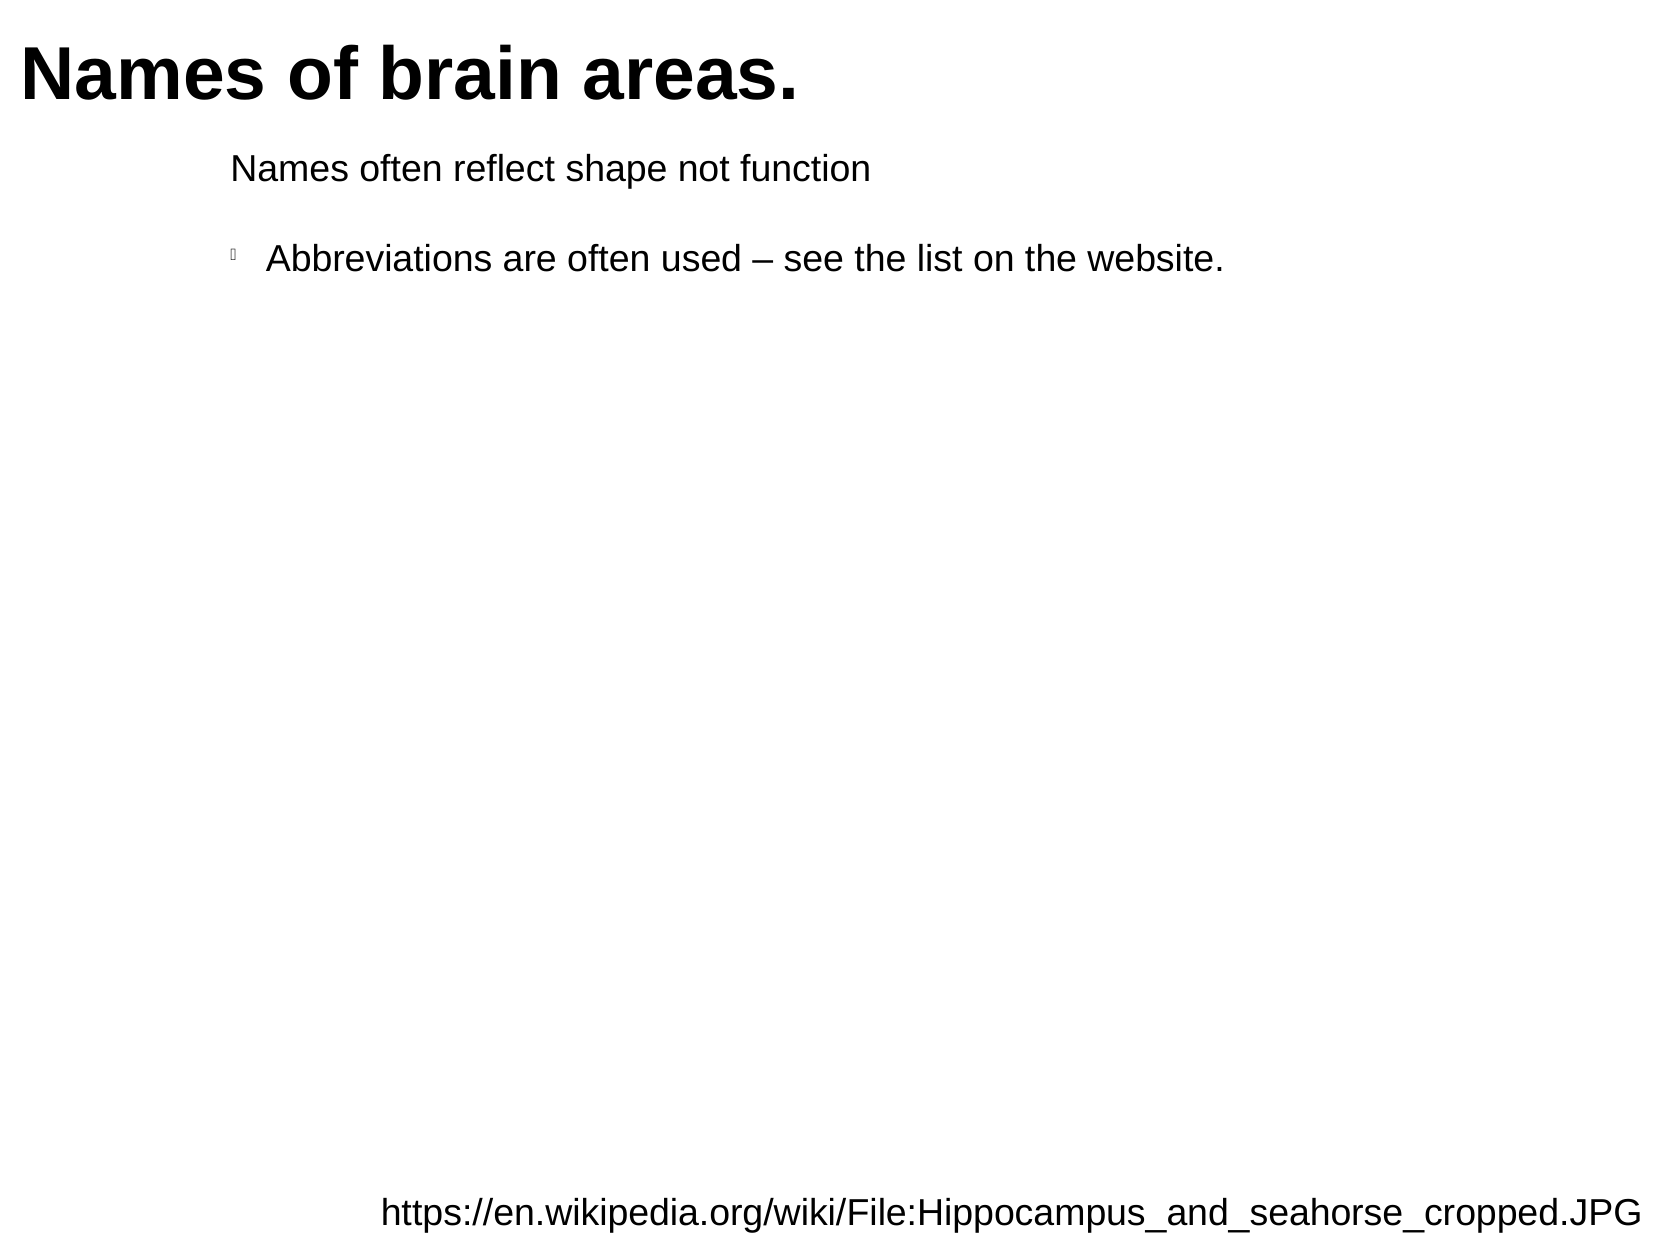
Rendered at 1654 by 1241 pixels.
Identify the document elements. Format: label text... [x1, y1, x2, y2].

text_box Names often reflect shape not function Abbreviations are often used – see the list on the website. [230, 108, 1654, 316]
text_box Names of brain areas. [5, 17, 815, 117]
text_box https://en.wikipedia.org/wiki/File:Hippocampus_and_seahorse_cropped.JPG [366, 1181, 1654, 1238]
